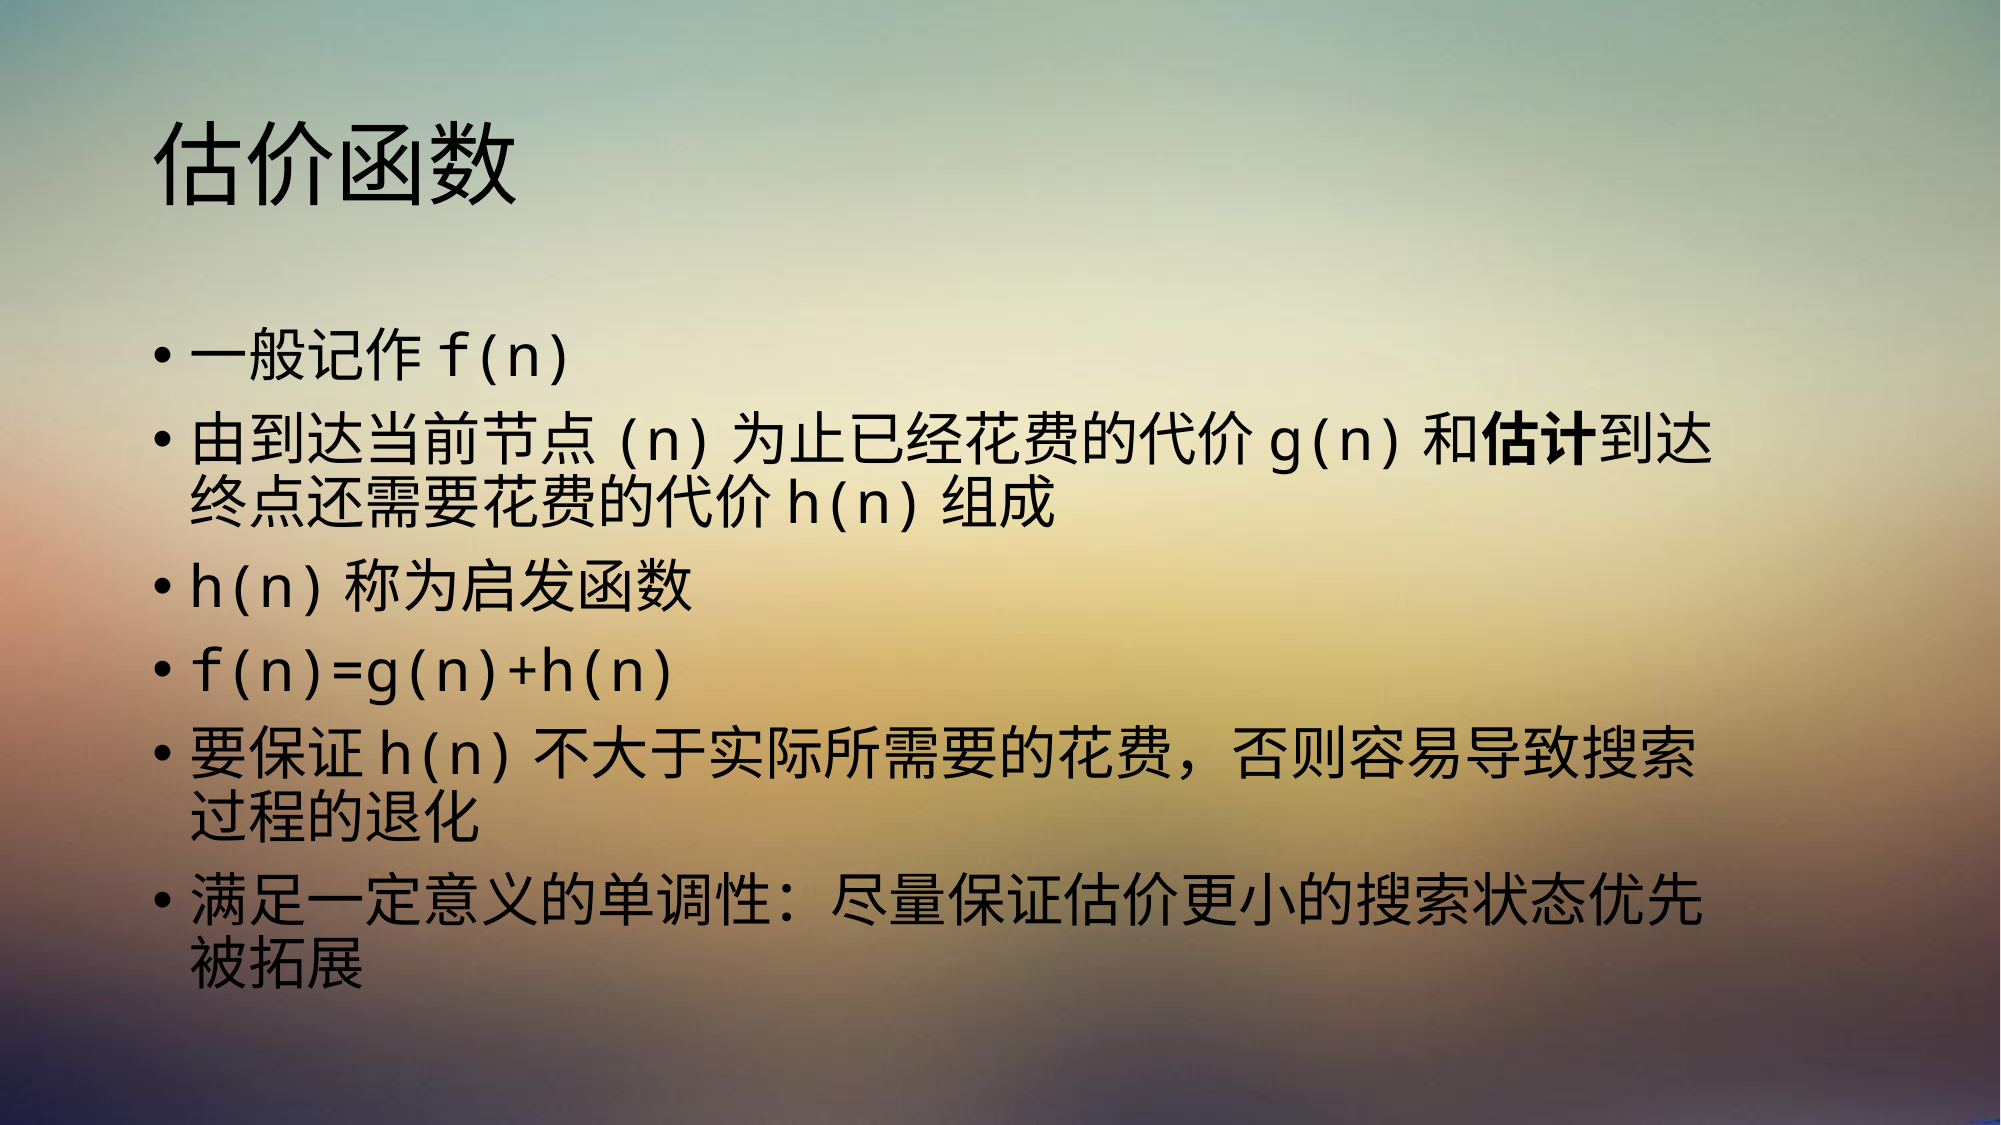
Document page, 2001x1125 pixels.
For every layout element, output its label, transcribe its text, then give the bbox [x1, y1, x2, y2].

picture [0, 0, 2001, 1125]
title 估价函数 [137, 59, 1863, 278]
list 一般记作f(n) 由到达当前节点(n)为止已经花费的代价g(n)和估计到达终点还需要花费的代价h(n)组成 h(n)称为启发函数 f(n)=g(n)+h(n) 要保证h(n)不大于实际所需要的花费，否则容易导致搜索过程的退化 满足一定意义的单调性：尽量保证估价更小的搜索状态优先被拓展 [137, 319, 1738, 1033]
